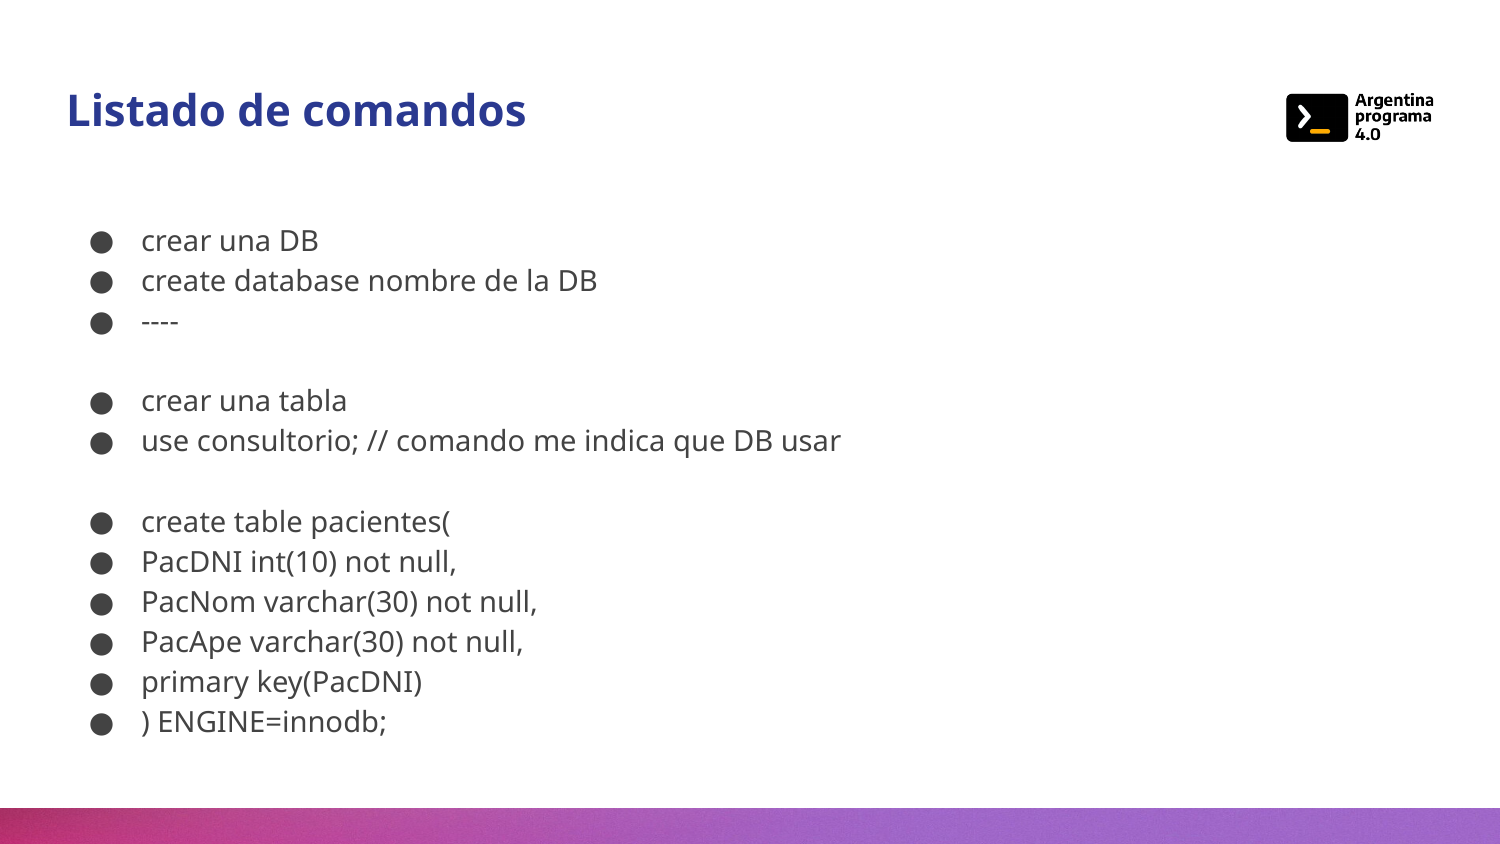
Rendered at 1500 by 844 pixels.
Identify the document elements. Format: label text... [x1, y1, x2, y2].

picture [1284, 91, 1436, 144]
title Listado de comandos [51, 67, 1224, 167]
picture [0, 808, 1500, 844]
list crear una DB create database nombre de la DB ---- crear una tabla use consultorio; // comando me indica que DB usar create table pacientes( PacDNI int(10) not null, PacNom varchar(30) not null, PacApe varchar(30) not null, primary key(PacDNI) ) ENGINE=innodb; [51, 201, 1449, 750]
